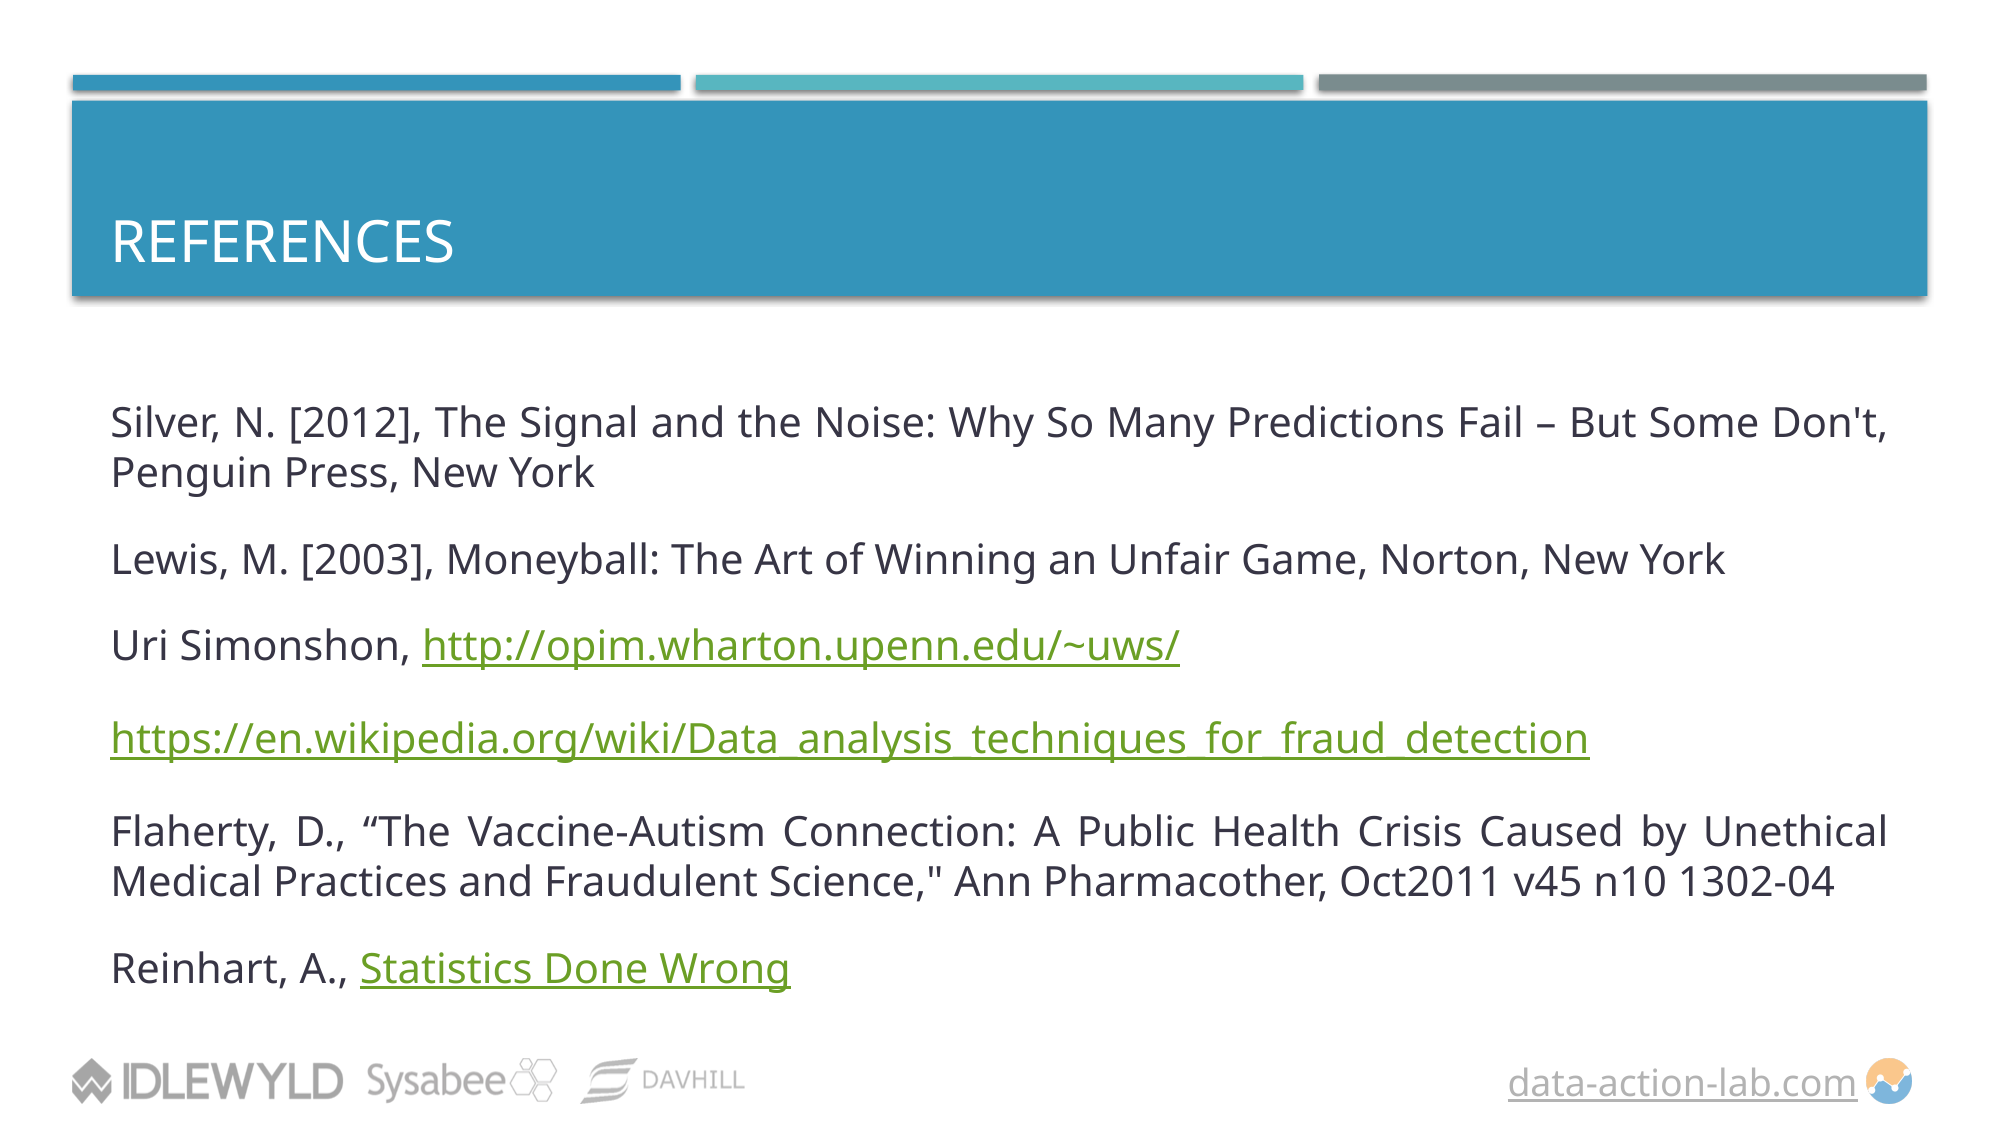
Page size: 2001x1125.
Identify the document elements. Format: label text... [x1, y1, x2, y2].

picture [72, 1058, 745, 1104]
list Silver, N. [2012], The Signal and the Noise: Why So Many Predictions Fail – But Some Don't, Penguin Press, New York Lewis, M. [2003], Moneyball: The Art of Winning an Unfair Game, Norton, New York Uri Simonshon, http://opim.wharton.upenn.edu/~uws/ https://en.wikipedia.org/wiki/Data_analysis_techniques_for_fraud_detection Flaherty, D., “The Vaccine-Autism Connection: A Public Health Crisis Caused by Unethical Medical Practices and Fraudulent Science," Ann Pharmacother, Oct2011 v45 n10 1302-04 Reinhart, A., Statistics Done Wrong [95, 357, 1905, 1037]
title References [95, 115, 1905, 282]
